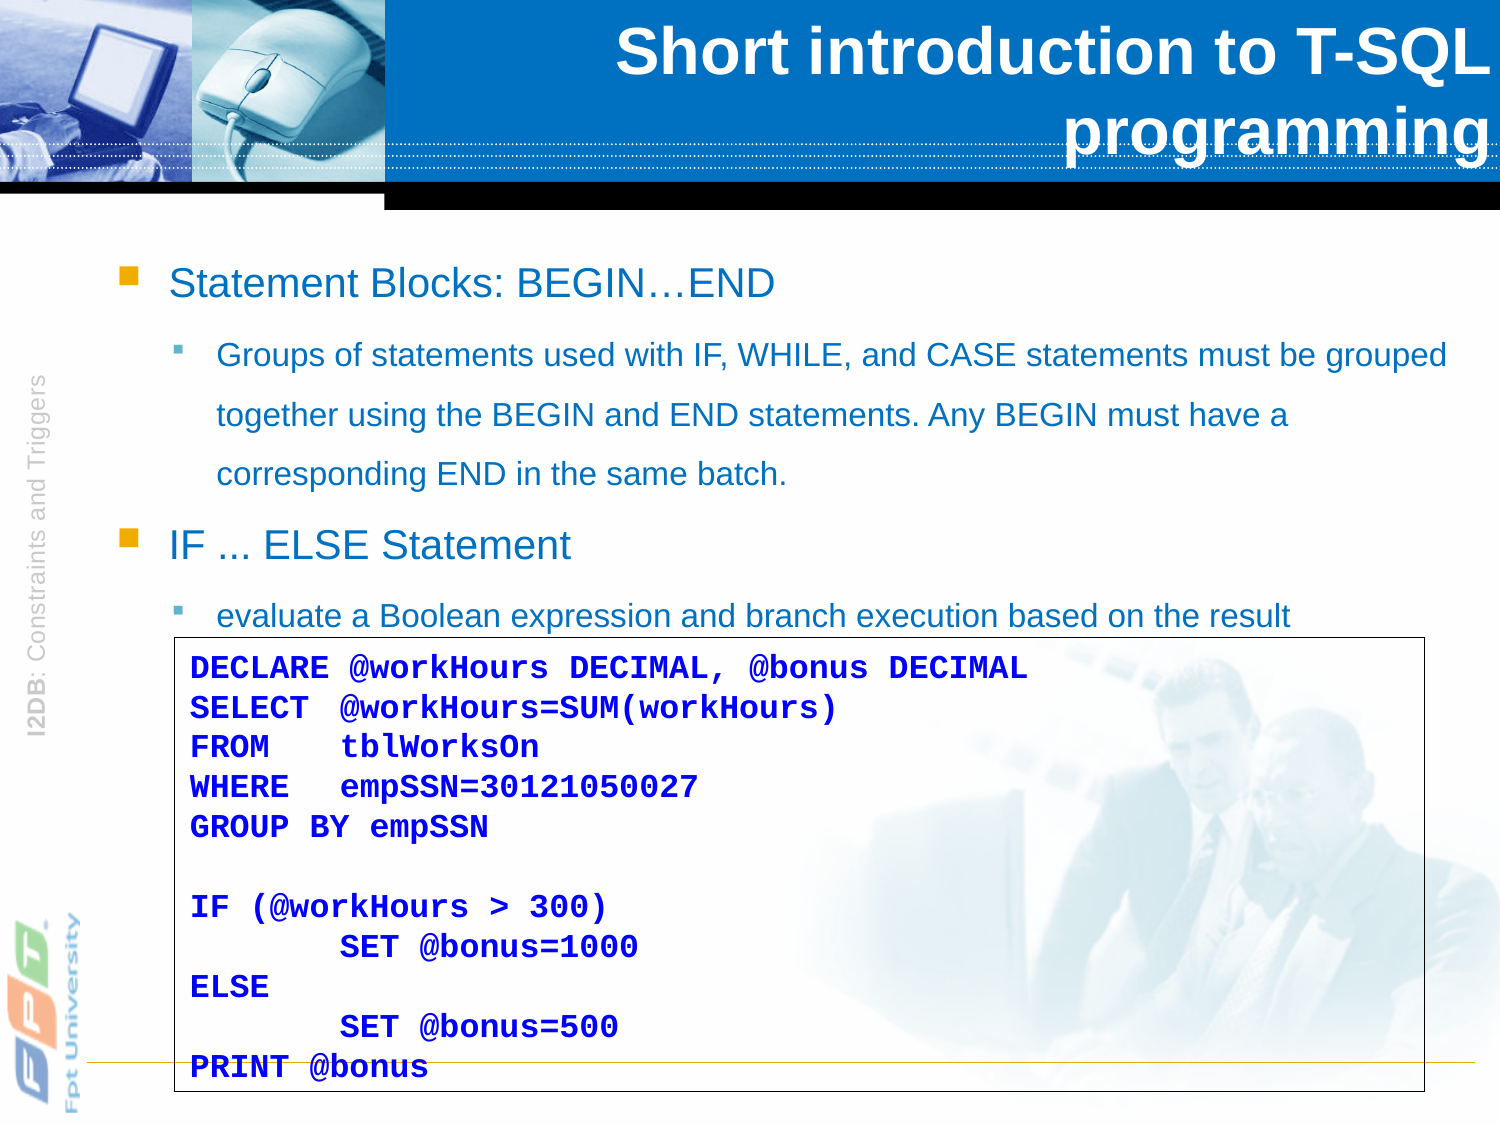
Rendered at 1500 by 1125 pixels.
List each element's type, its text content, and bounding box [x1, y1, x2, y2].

list Statement Blocks: BEGIN…END Groups of statements used with IF, WHILE, and CASE statements must be grouped together using the BEGIN and END statements. Any BEGIN must have a corresponding END in the same batch. IF ... ELSE Statement evaluate a Boolean expression and branch execution based on the result [87, 216, 1475, 1050]
title Short introduction to T-SQL programming [387, 0, 1500, 175]
text_box DECLARE @workHours DECIMAL, @bonus DECIMAL SELECT @workHours=SUM(workHours) FROM tblWorksOn WHERE empSSN=30121050027 GROUP BY empSSN IF (@workHours > 300) SET @bonus=1000 ELSE SET @bonus=500 PRINT @bonus [174, 637, 1425, 1092]
picture [0, 0, 385, 181]
picture [0, 194, 1500, 1125]
